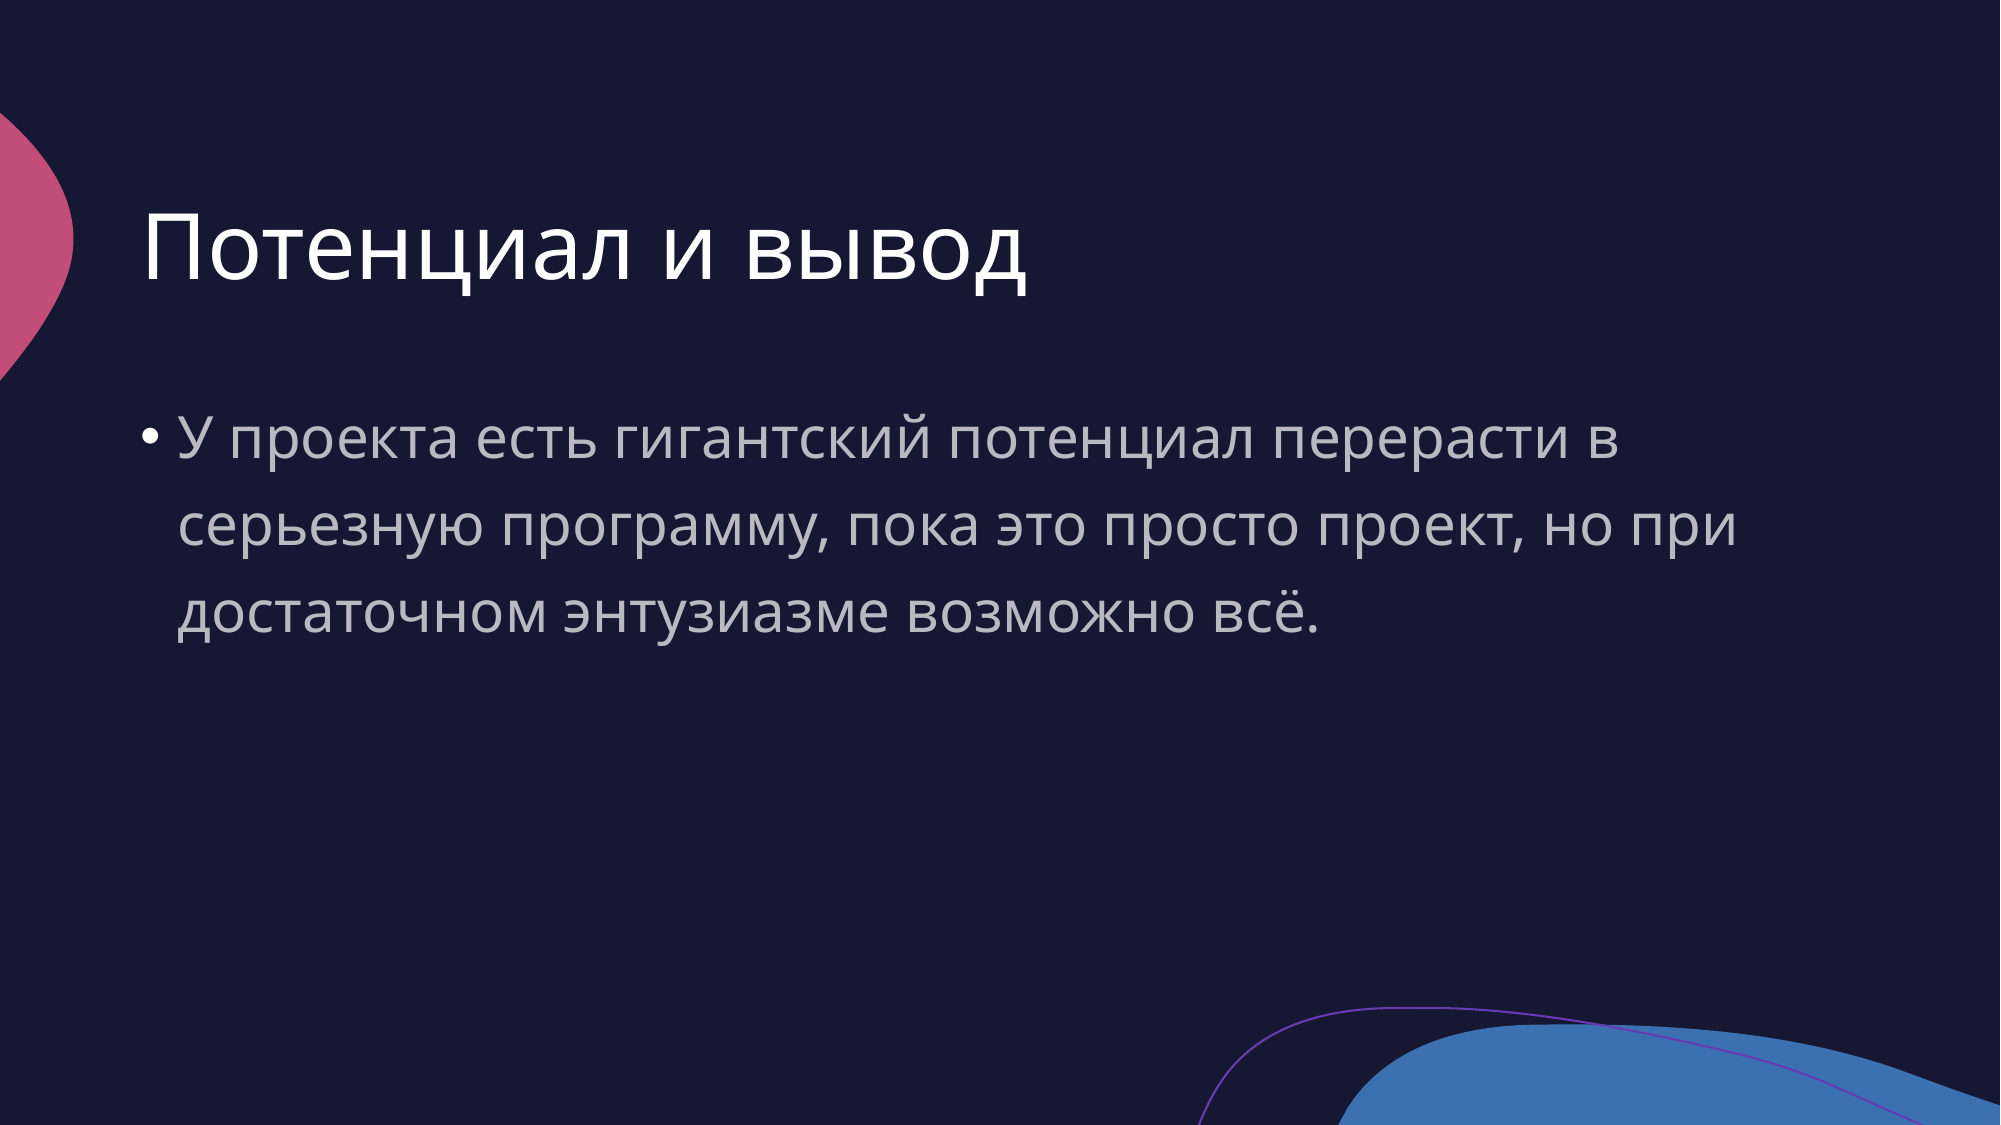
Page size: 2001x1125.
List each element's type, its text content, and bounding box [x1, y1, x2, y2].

list У проекта есть гигантский потенциал перерасти в серьезную программу, пока это просто проект, но при достаточном энтузиазме возможно всё. [125, 375, 1875, 1002]
title Потенциал и вывод [125, 125, 1875, 375]
